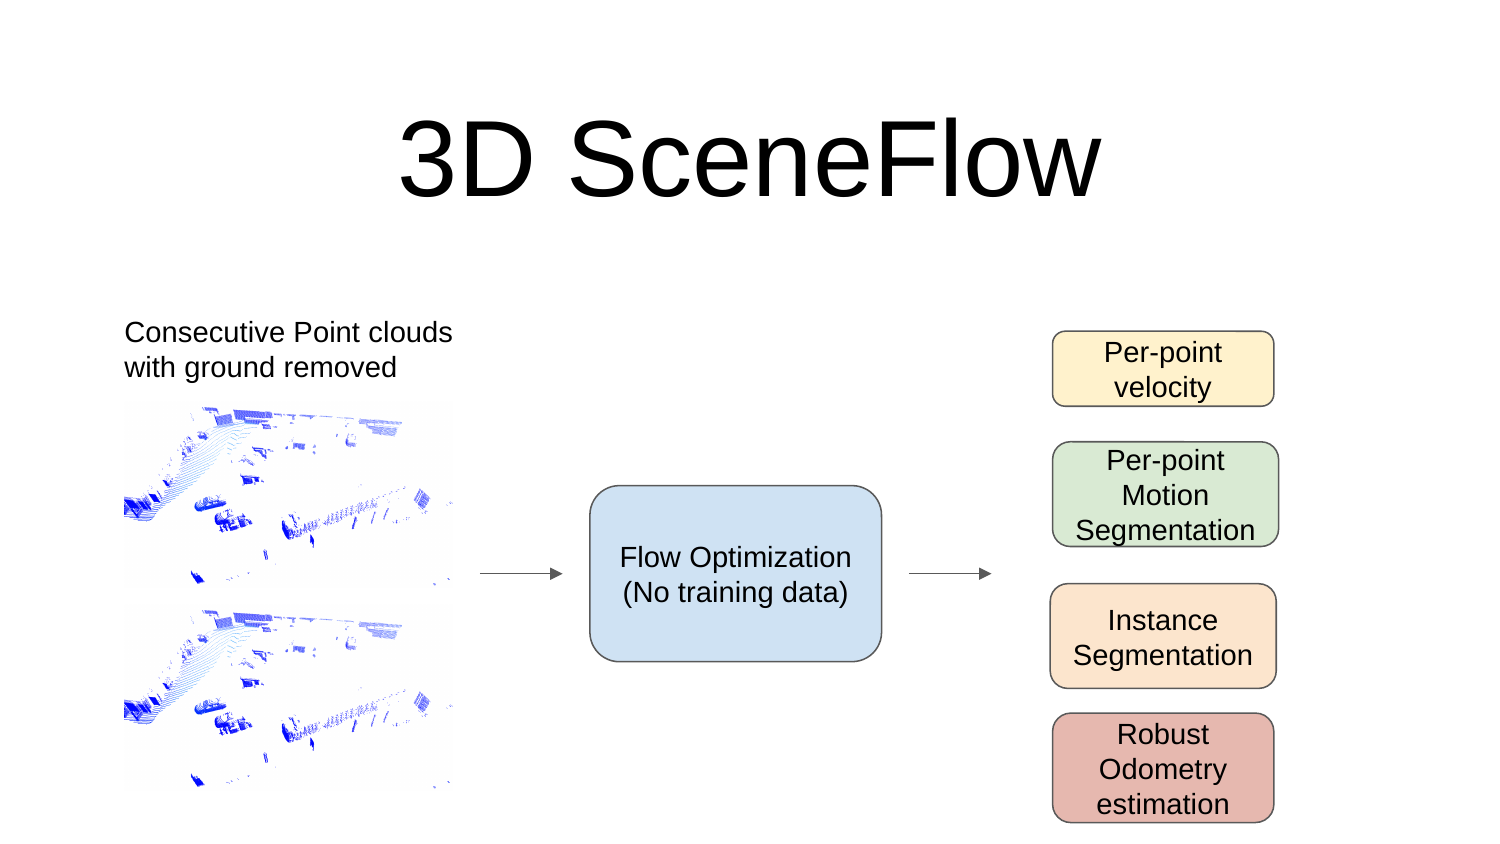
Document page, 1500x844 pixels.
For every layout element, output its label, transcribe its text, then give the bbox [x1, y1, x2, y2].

text_box Robust Odometry estimation [1052, 713, 1274, 823]
text_box Flow Optimization (No training data) [589, 485, 882, 662]
picture [123, 604, 453, 791]
text_box Per-point Motion Segmentation [1052, 441, 1279, 547]
text_box Consecutive Point clouds with ground removed [109, 298, 484, 394]
picture [123, 400, 453, 588]
text_box Instance Segmentation [1050, 583, 1277, 689]
text_box Per-point velocity [1052, 331, 1274, 407]
title 3D SceneFlow [51, 17, 1449, 234]
